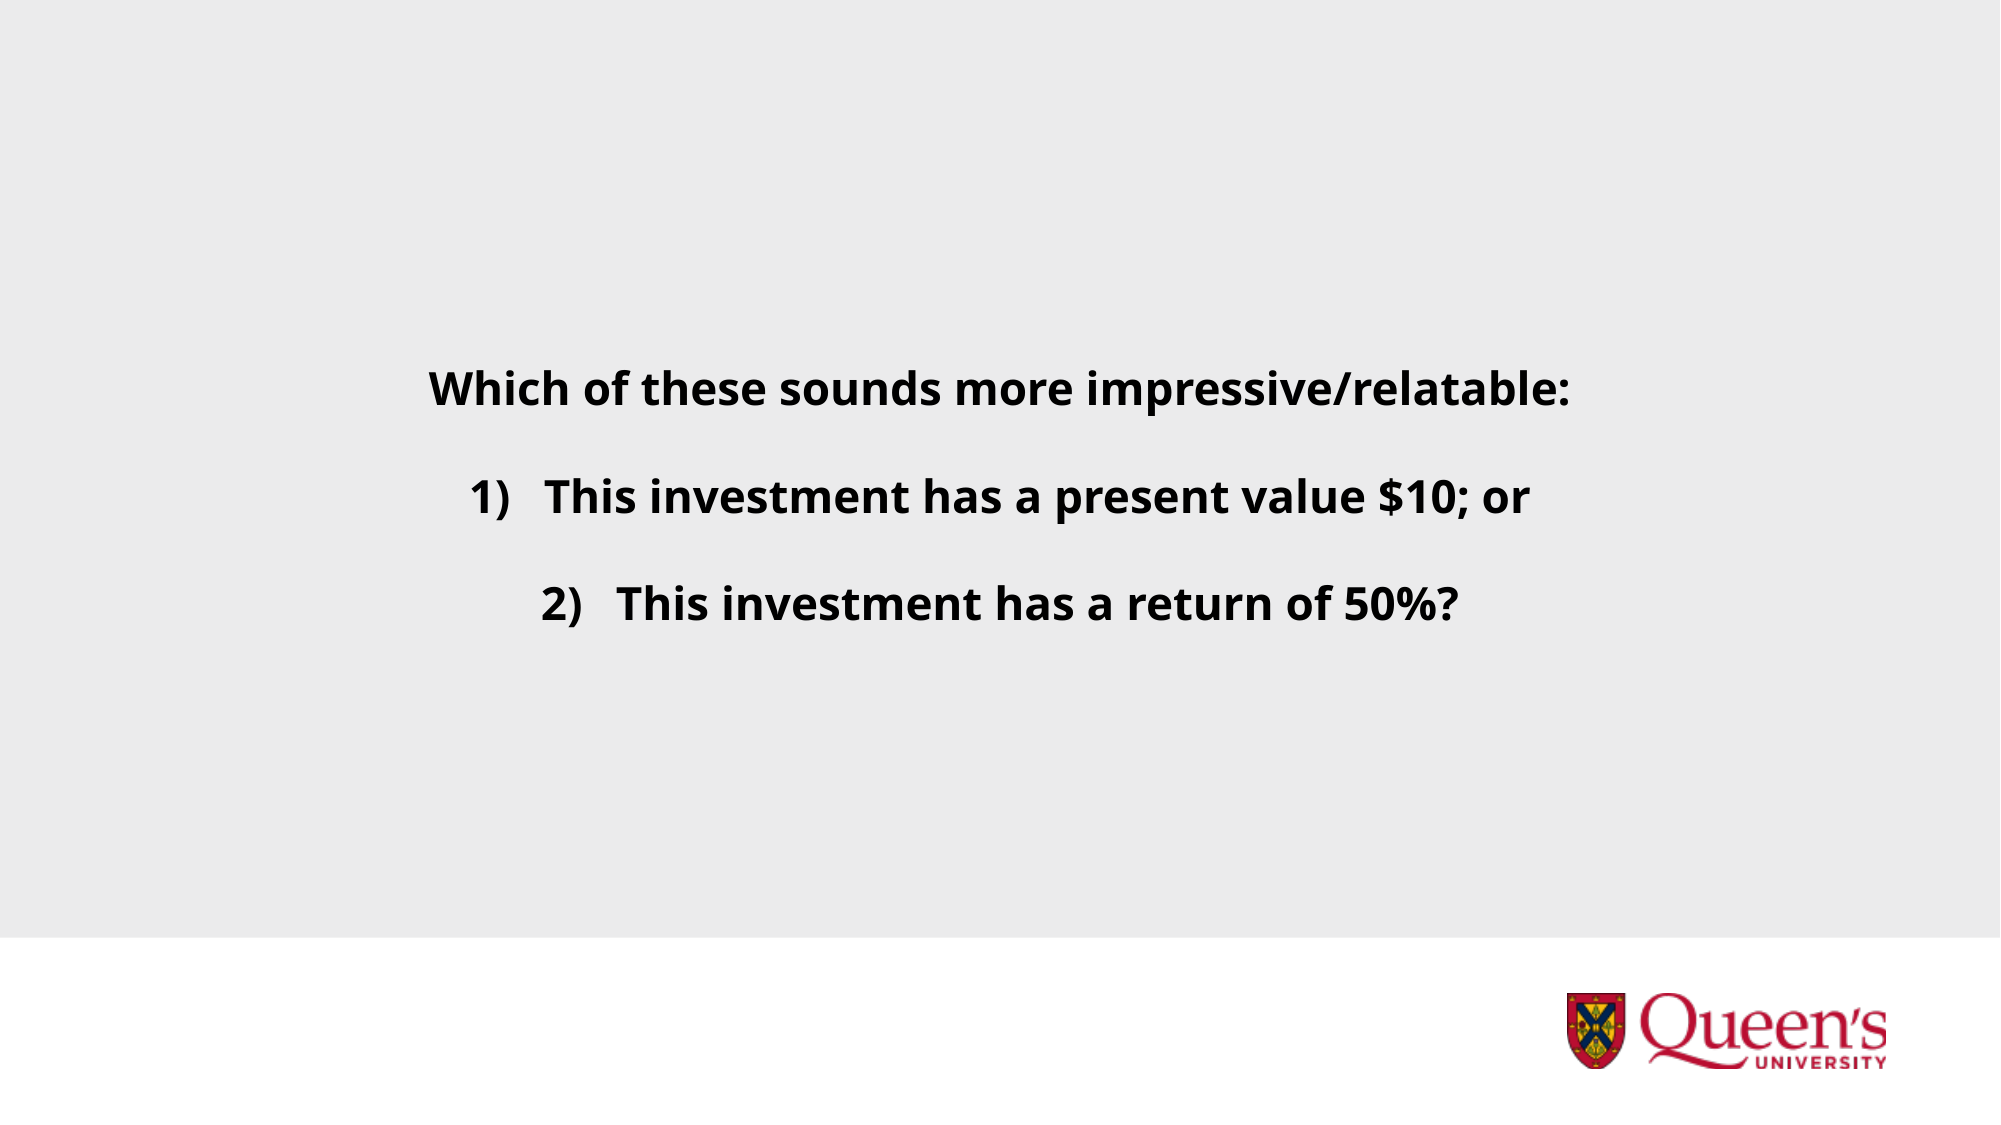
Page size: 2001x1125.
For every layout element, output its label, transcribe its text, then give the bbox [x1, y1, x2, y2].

list Which of these sounds more impressive/relatable: This investment has a present value $10; or This investment has a return of 50%? [248, 137, 1752, 825]
